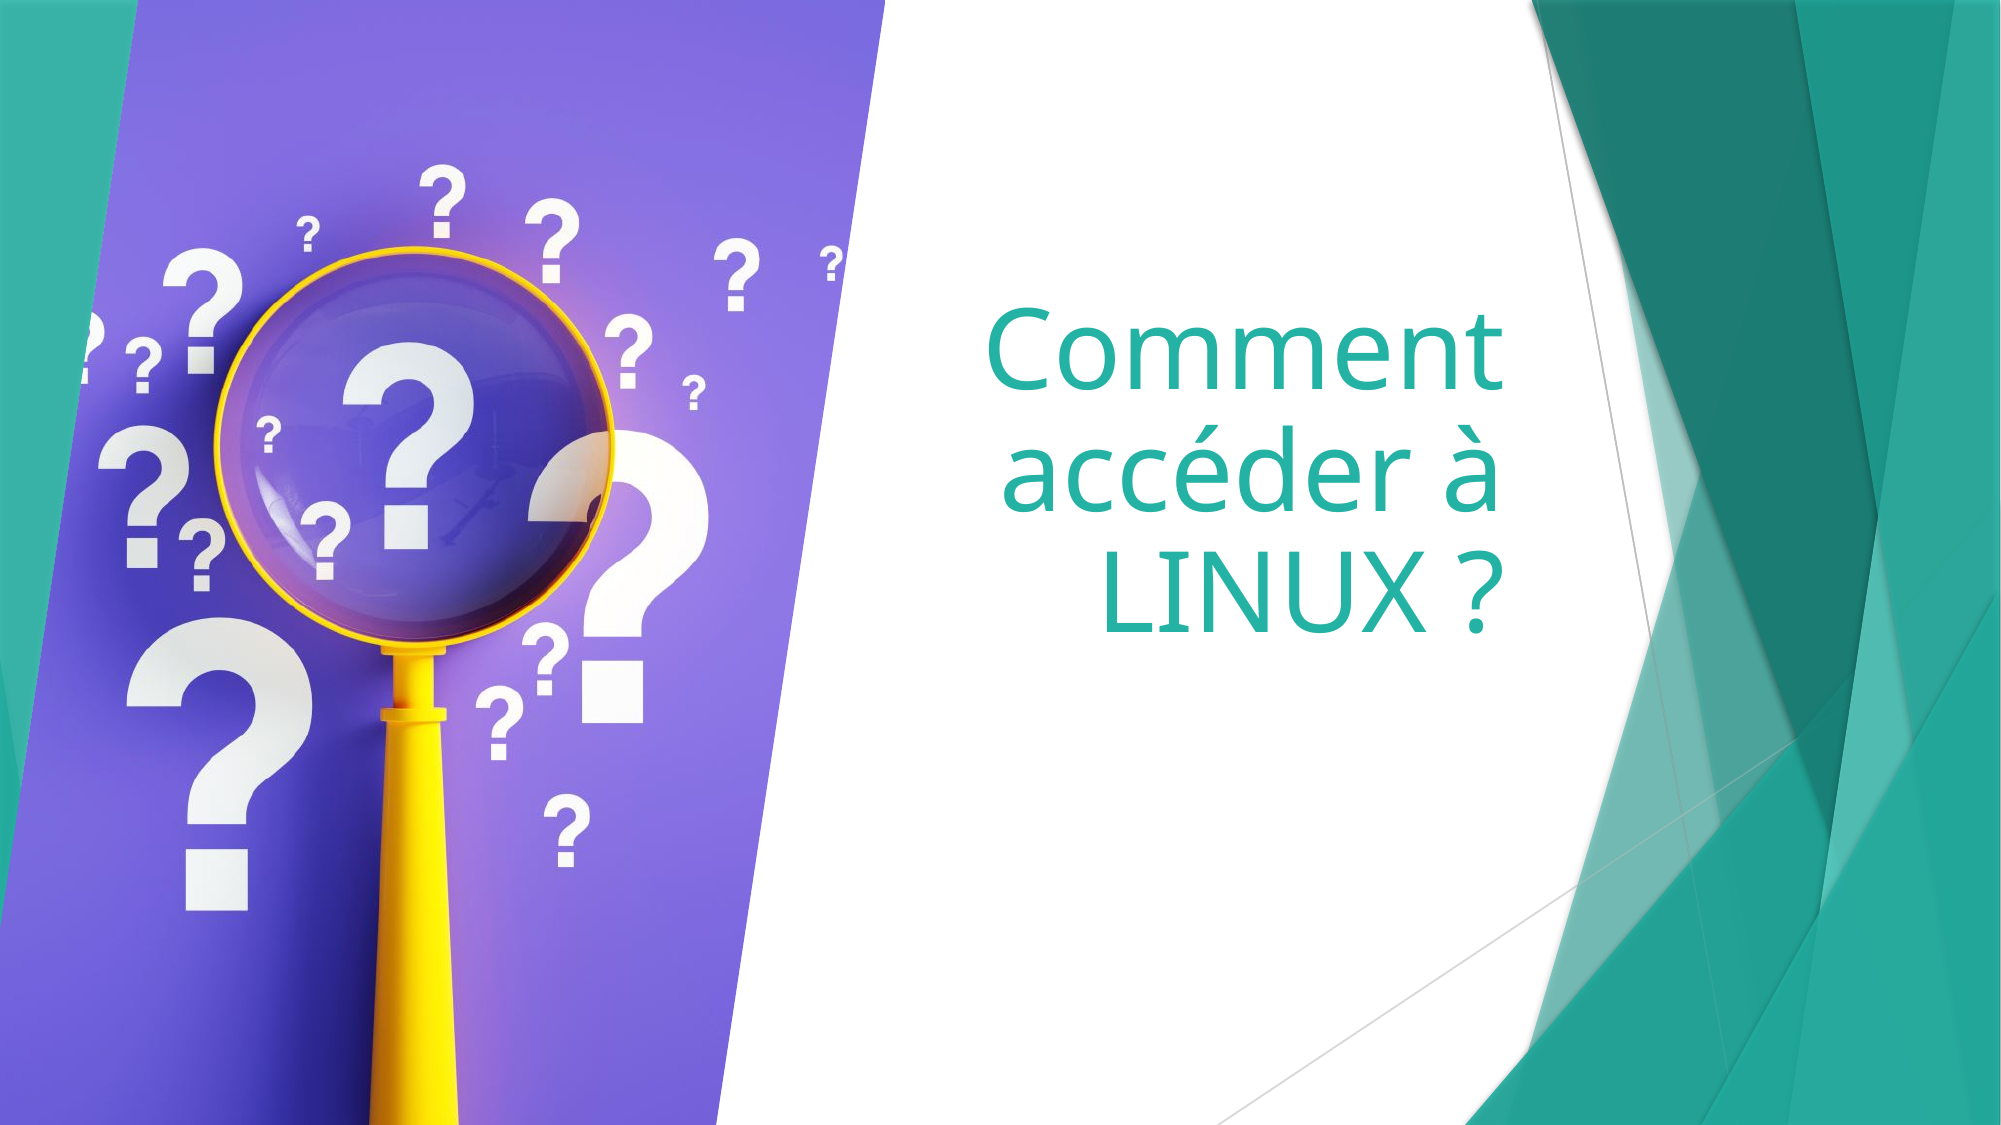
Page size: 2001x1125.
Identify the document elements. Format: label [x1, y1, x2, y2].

picture [0, 0, 886, 1125]
text_box [887, 0, 2000, 1125]
